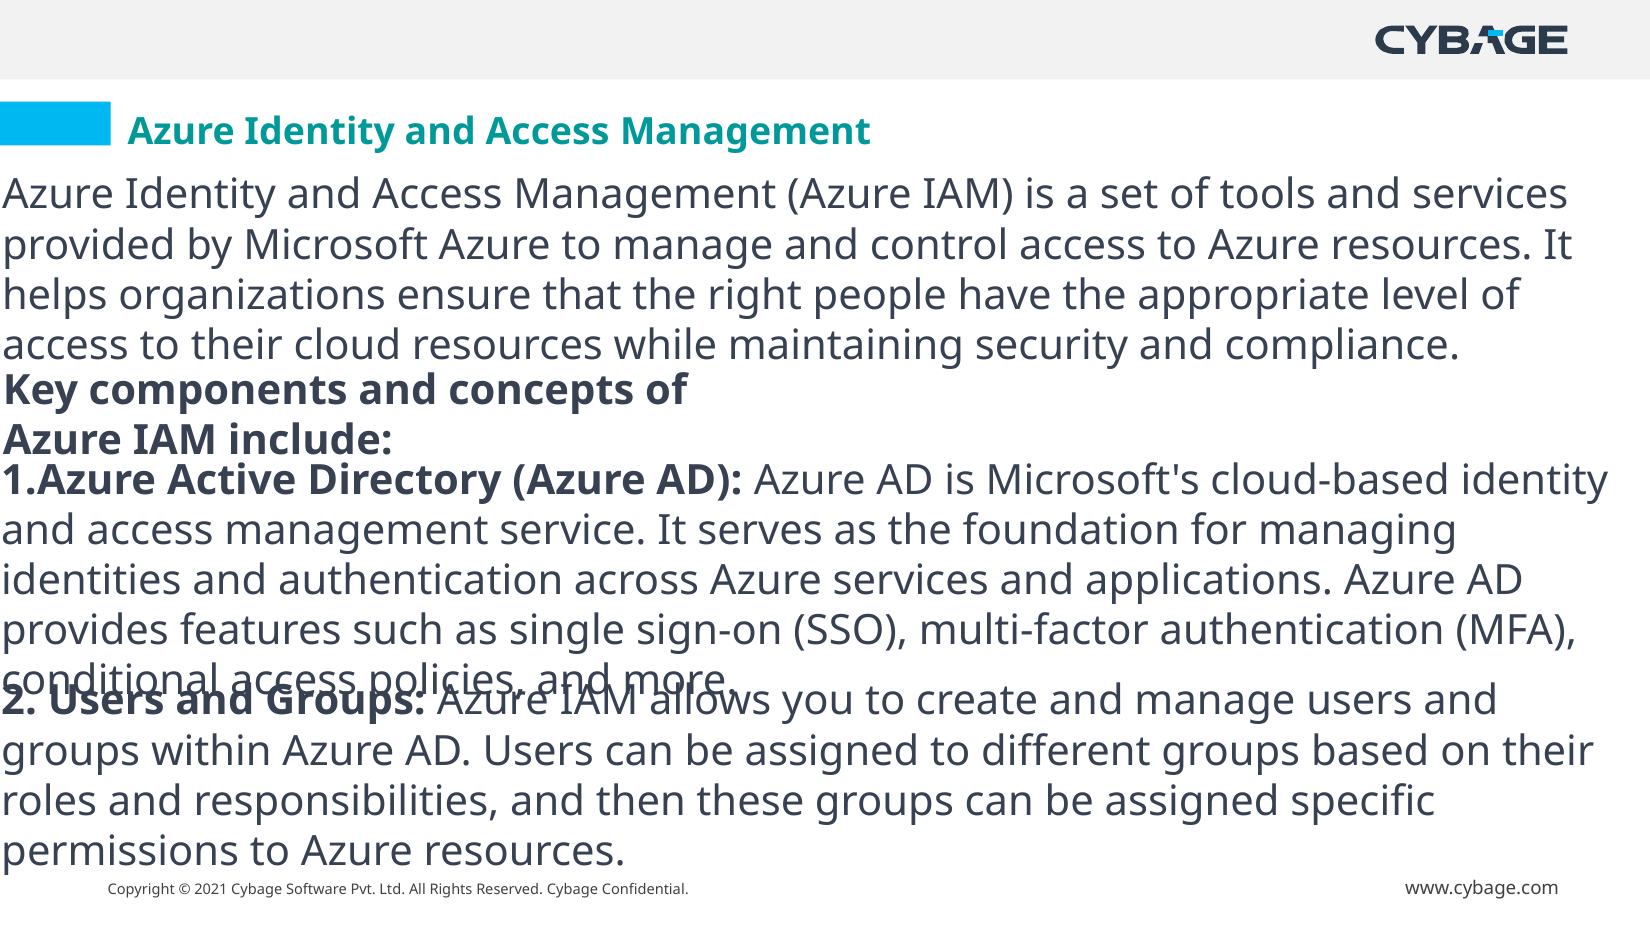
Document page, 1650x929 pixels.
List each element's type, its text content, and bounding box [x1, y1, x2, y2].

text_box 2. Users and Groups: Azure IAM allows you to create and manage users and groups within Azure AD. Users can be assigned to different groups based on their roles and responsibilities, and then these groups can be assigned specific permissions to Azure resources. [0, 666, 1648, 929]
text_box Azure Active Directory (Azure AD): Azure AD is Microsoft's cloud-based identity and access management service. It serves as the foundation for managing identities and authentication across Azure services and applications. Azure AD provides features such as single sign-on (SSO), multi-factor authentication (MFA), conditional access policies, and more. [0, 445, 1649, 810]
text_box Azure Identity and Access Management (Azure IAM) is a set of tools and services provided by Microsoft Azure to manage and control access to Azure resources. It helps organizations ensure that the right people have the appropriate level of access to their cloud resources while maintaining security and compliance. [0, 159, 1650, 375]
title Azure Identity and Access Management [112, 44, 897, 159]
text_box Key components and concepts of Azure IAM include: [0, 355, 825, 445]
